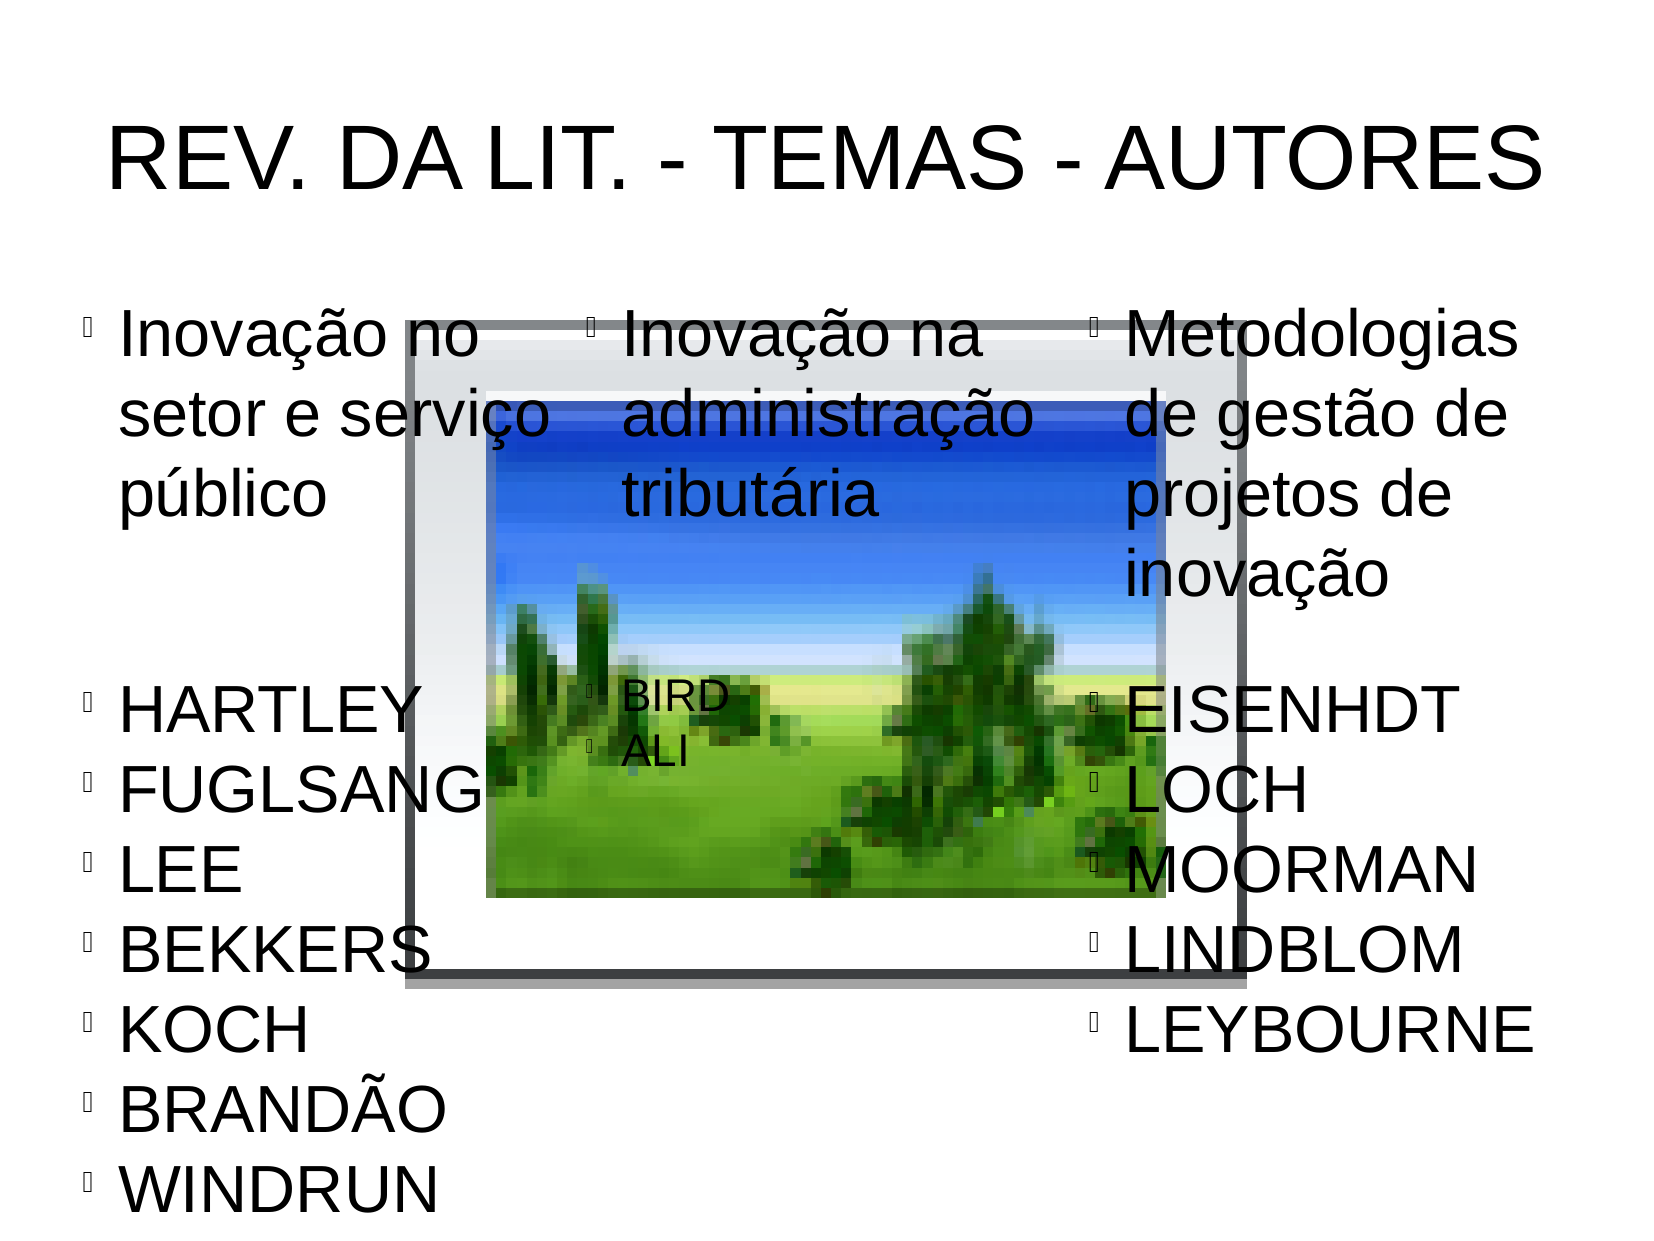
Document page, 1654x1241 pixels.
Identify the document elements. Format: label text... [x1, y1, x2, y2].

picture [375, 290, 1278, 1010]
text_box BIRD ALI [585, 665, 1065, 1111]
text_box Metodologias de gestão de projetos de inovação [1088, 290, 1568, 634]
text_box Inovação na administração tributária [585, 290, 1065, 634]
text_box Inovação no setor e serviço público [82, 290, 562, 634]
text_box REV. DA LIT. - TEMAS - AUTORES [82, 49, 1571, 257]
text_box EISENHDT LOCH MOORMAN LINDBLOM LEYBOURNE [1088, 665, 1568, 1009]
text_box HARTLEY FUGLSANG LEE BEKKERS KOCH BRANDÃO WINDRUN LEVI [82, 665, 562, 1146]
